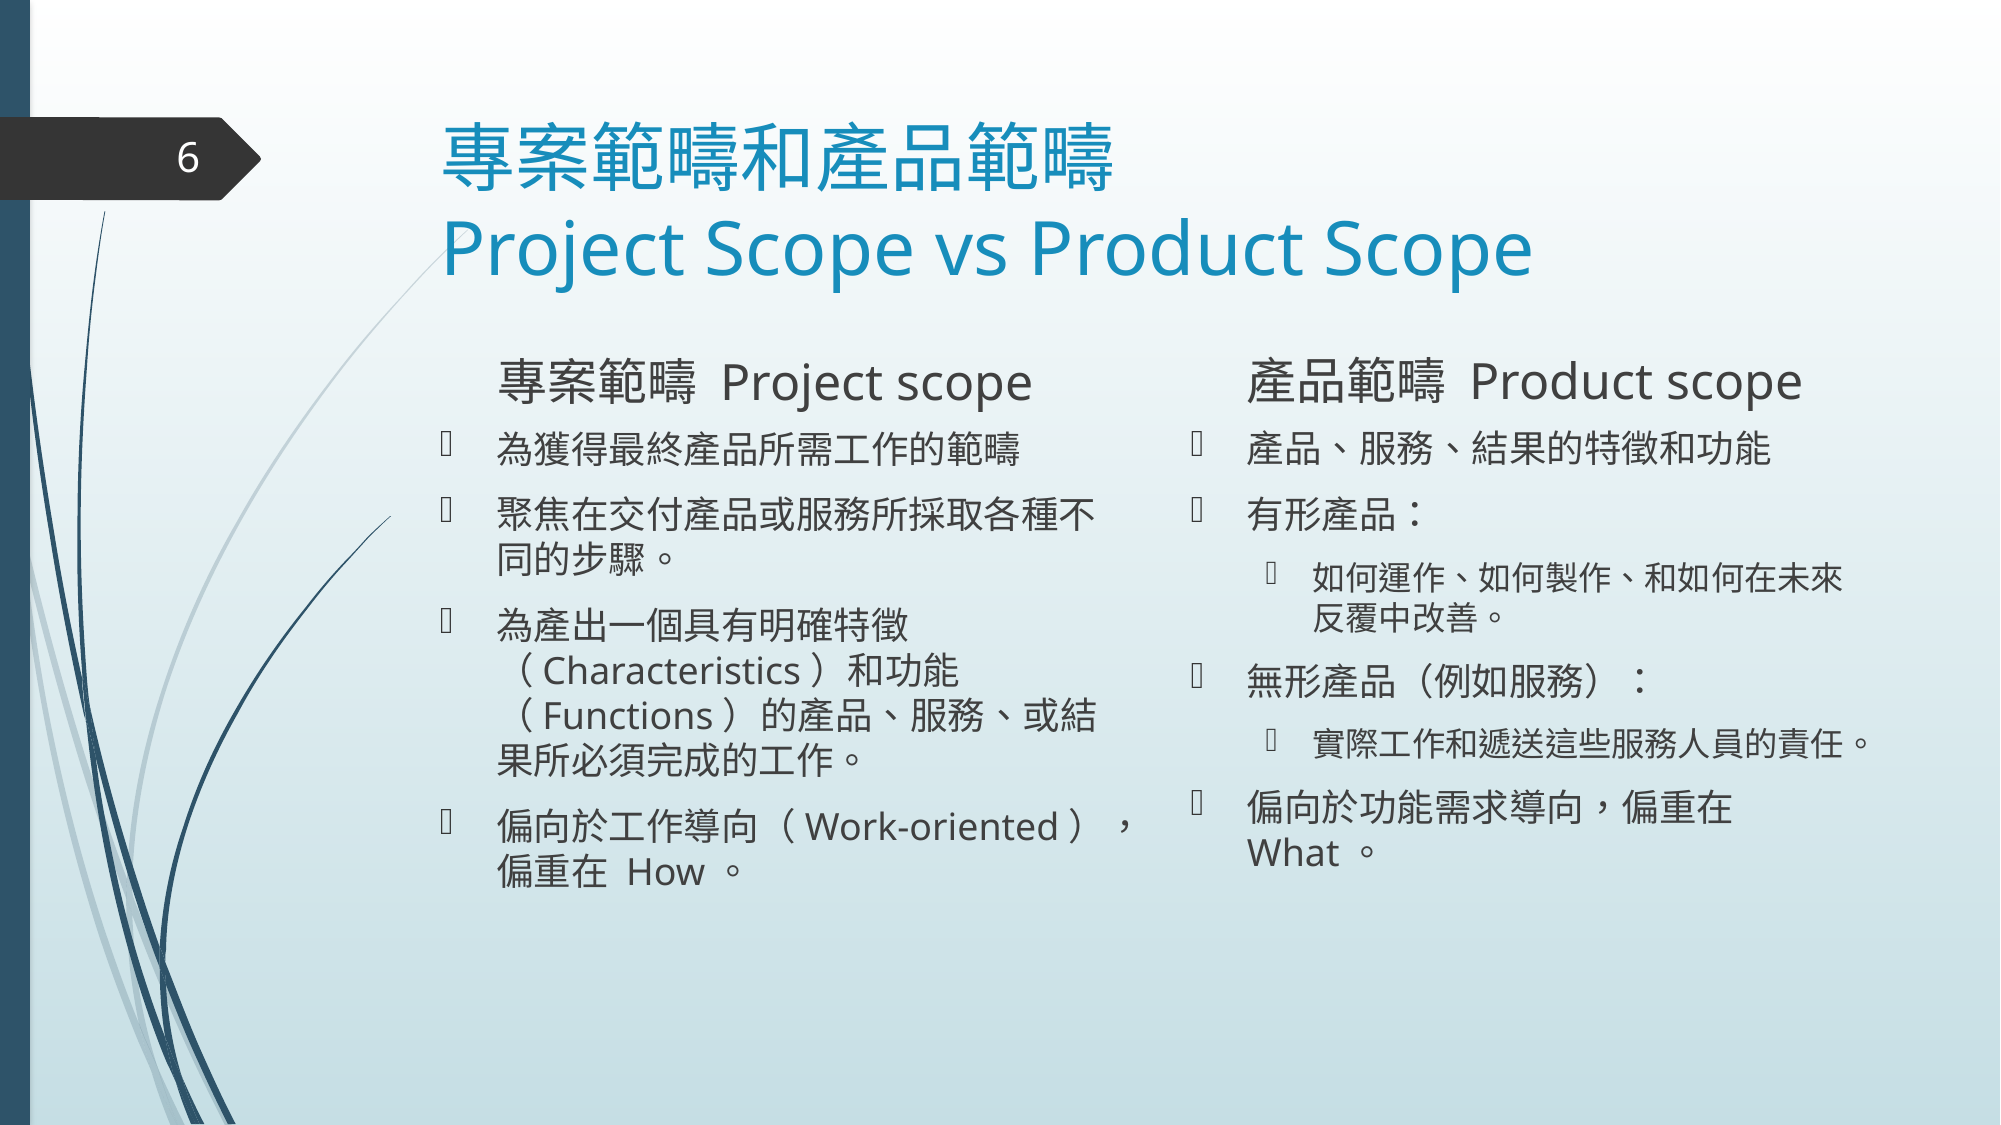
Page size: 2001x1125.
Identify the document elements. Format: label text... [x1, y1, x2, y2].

list 為獲得最終產品所需工作的範疇 聚焦在交付產品或服務所採取各種不同的步驟。 為產出一個具有明確特徵（Characteristics）和功能（Functions）的產品、服務、或結果所必須完成的工作。 偏向於工作導向（Work-oriented），偏重在 How。 [424, 418, 1138, 969]
list 產品、服務、結果的特徵和功能 有形產品： 如何運作、如何製作、和如何在未來反覆中改善。 無形產品（例如服務）： 實際工作和遞送這些服務人員的責任。 偏向於功能需求導向，偏重在 What。 [1175, 417, 1888, 968]
title 專案範疇和產品範疇 Project Scope vs Product Scope [425, 102, 1888, 313]
list 專案範疇 Project scope [482, 323, 1138, 418]
slide_number 6 [87, 129, 216, 190]
list 產品範疇 Product scope [1231, 323, 1888, 417]
